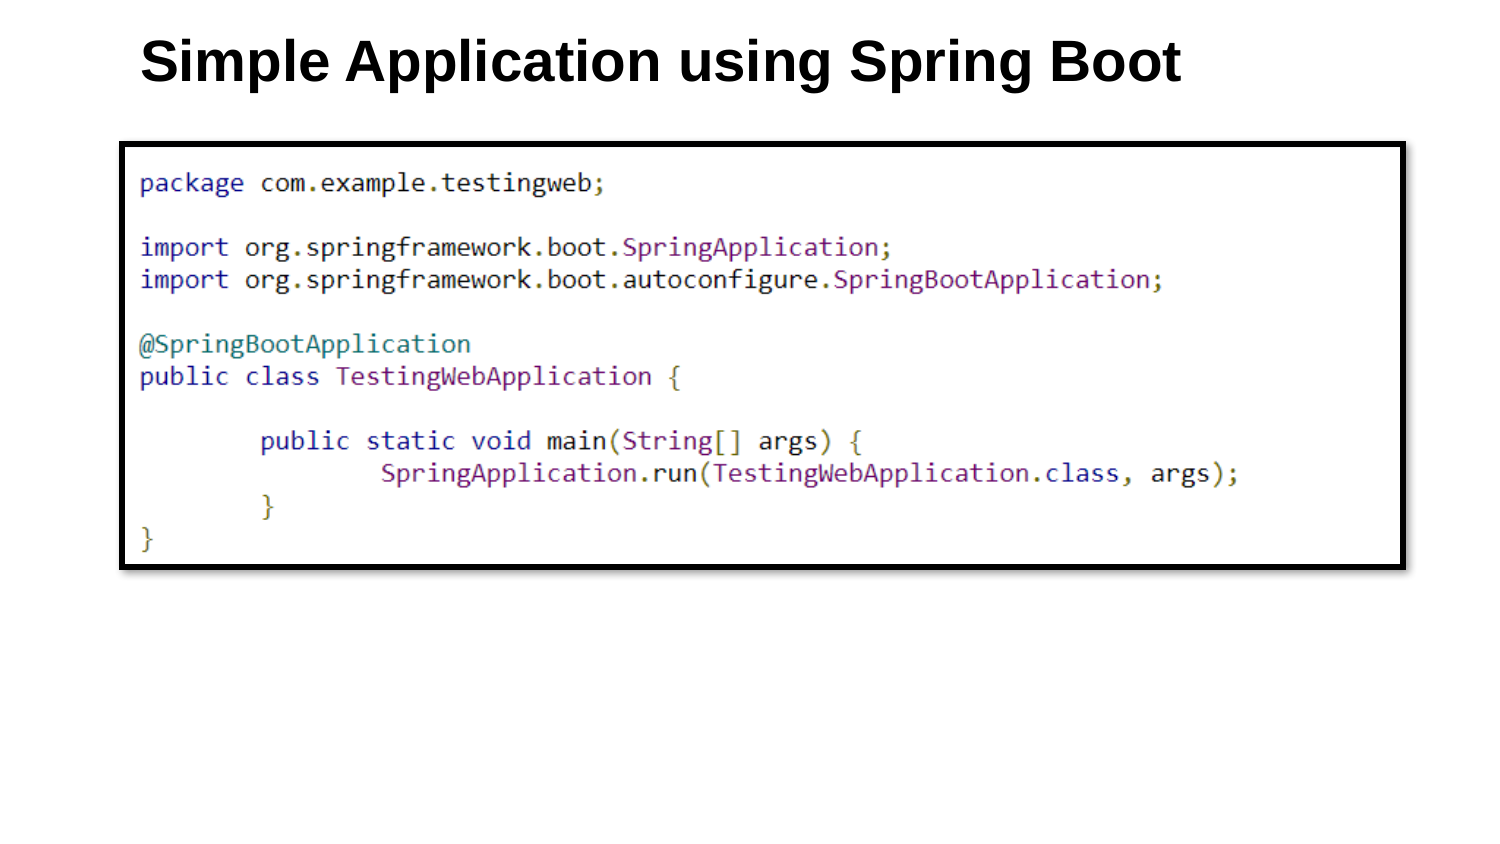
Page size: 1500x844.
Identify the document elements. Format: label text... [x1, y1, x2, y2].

title Simple Application using Spring Boot [125, 21, 1375, 101]
picture [124, 146, 1401, 565]
